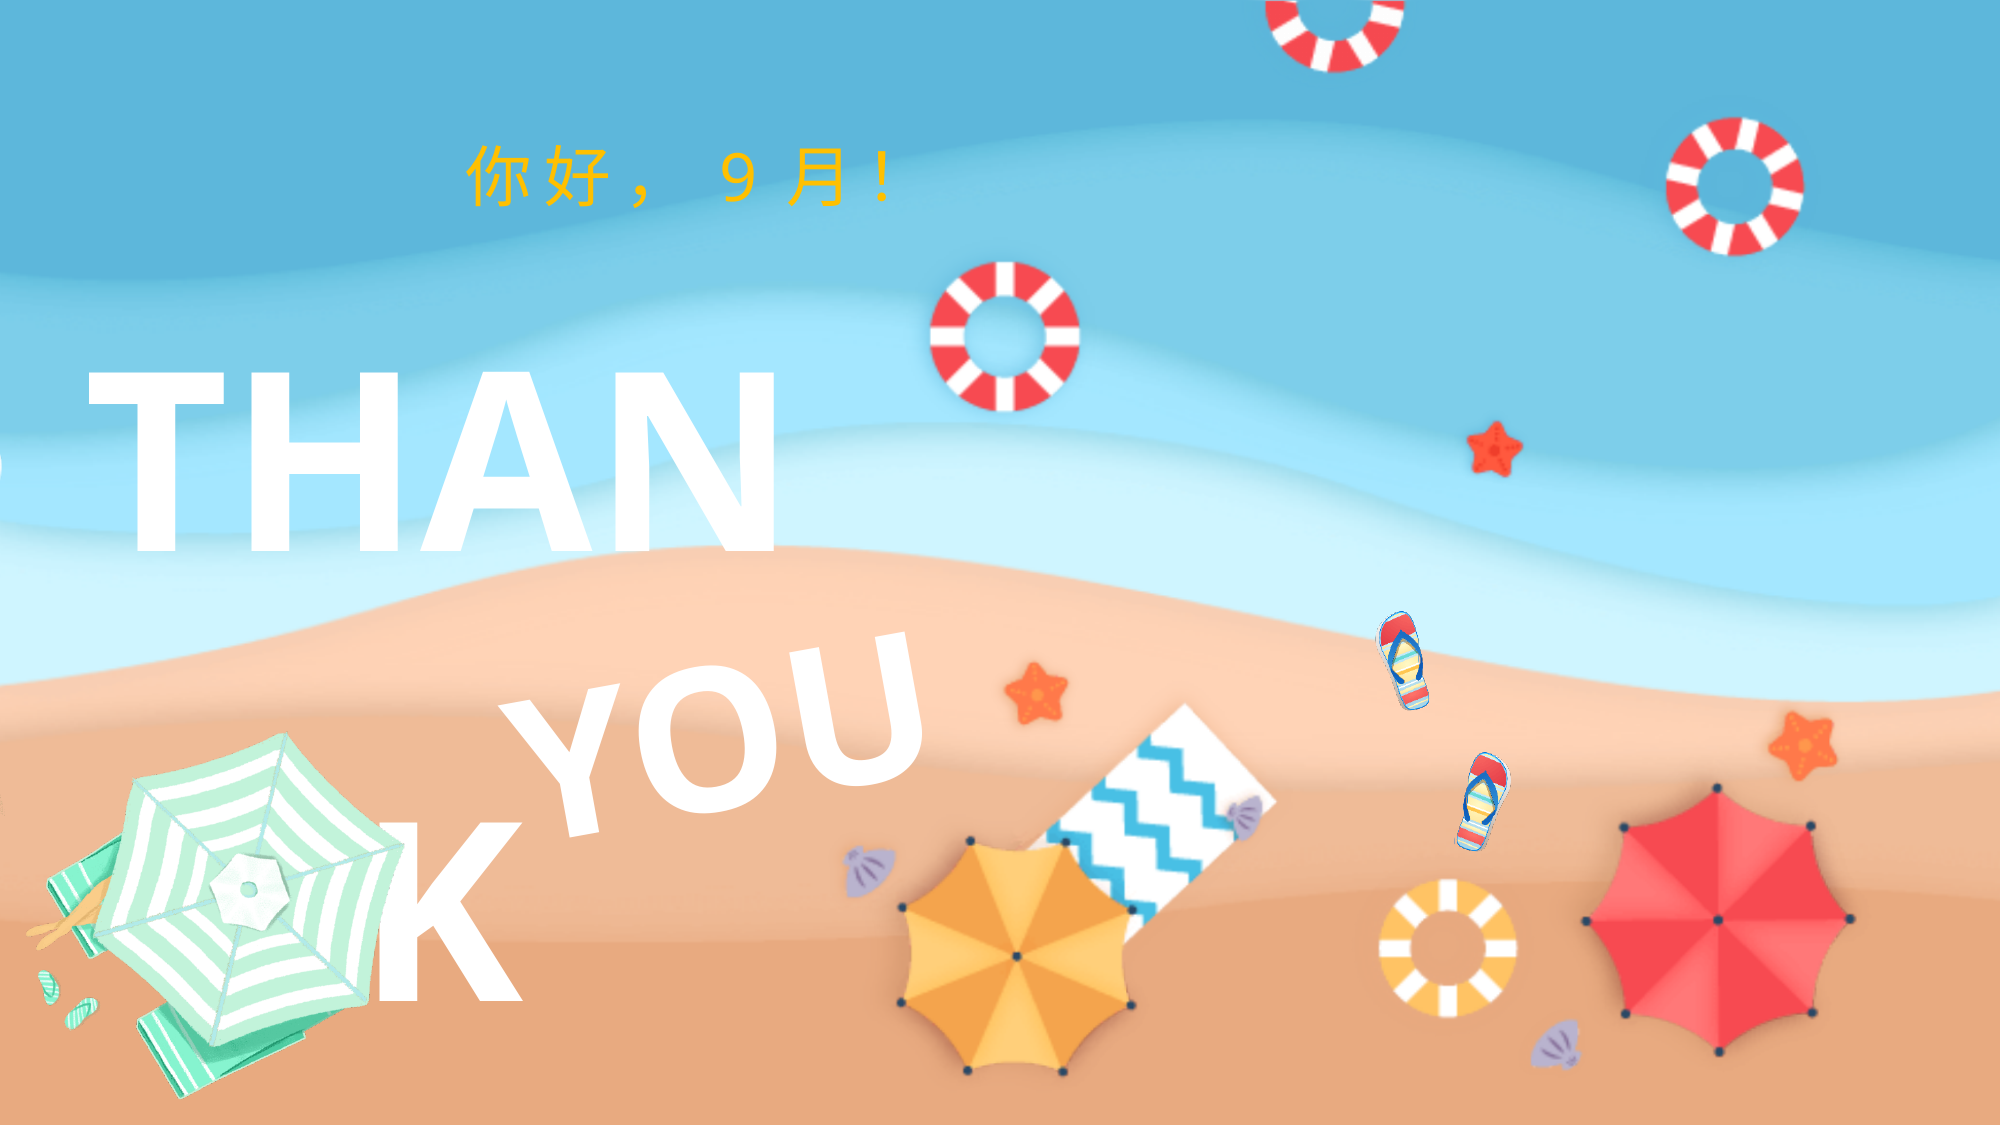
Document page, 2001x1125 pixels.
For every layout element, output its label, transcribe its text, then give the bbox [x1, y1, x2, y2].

text_box 你好，9月！ [442, 87, 777, 223]
picture [0, 0, 2000, 1125]
text_box THANK [23, 144, 777, 1059]
